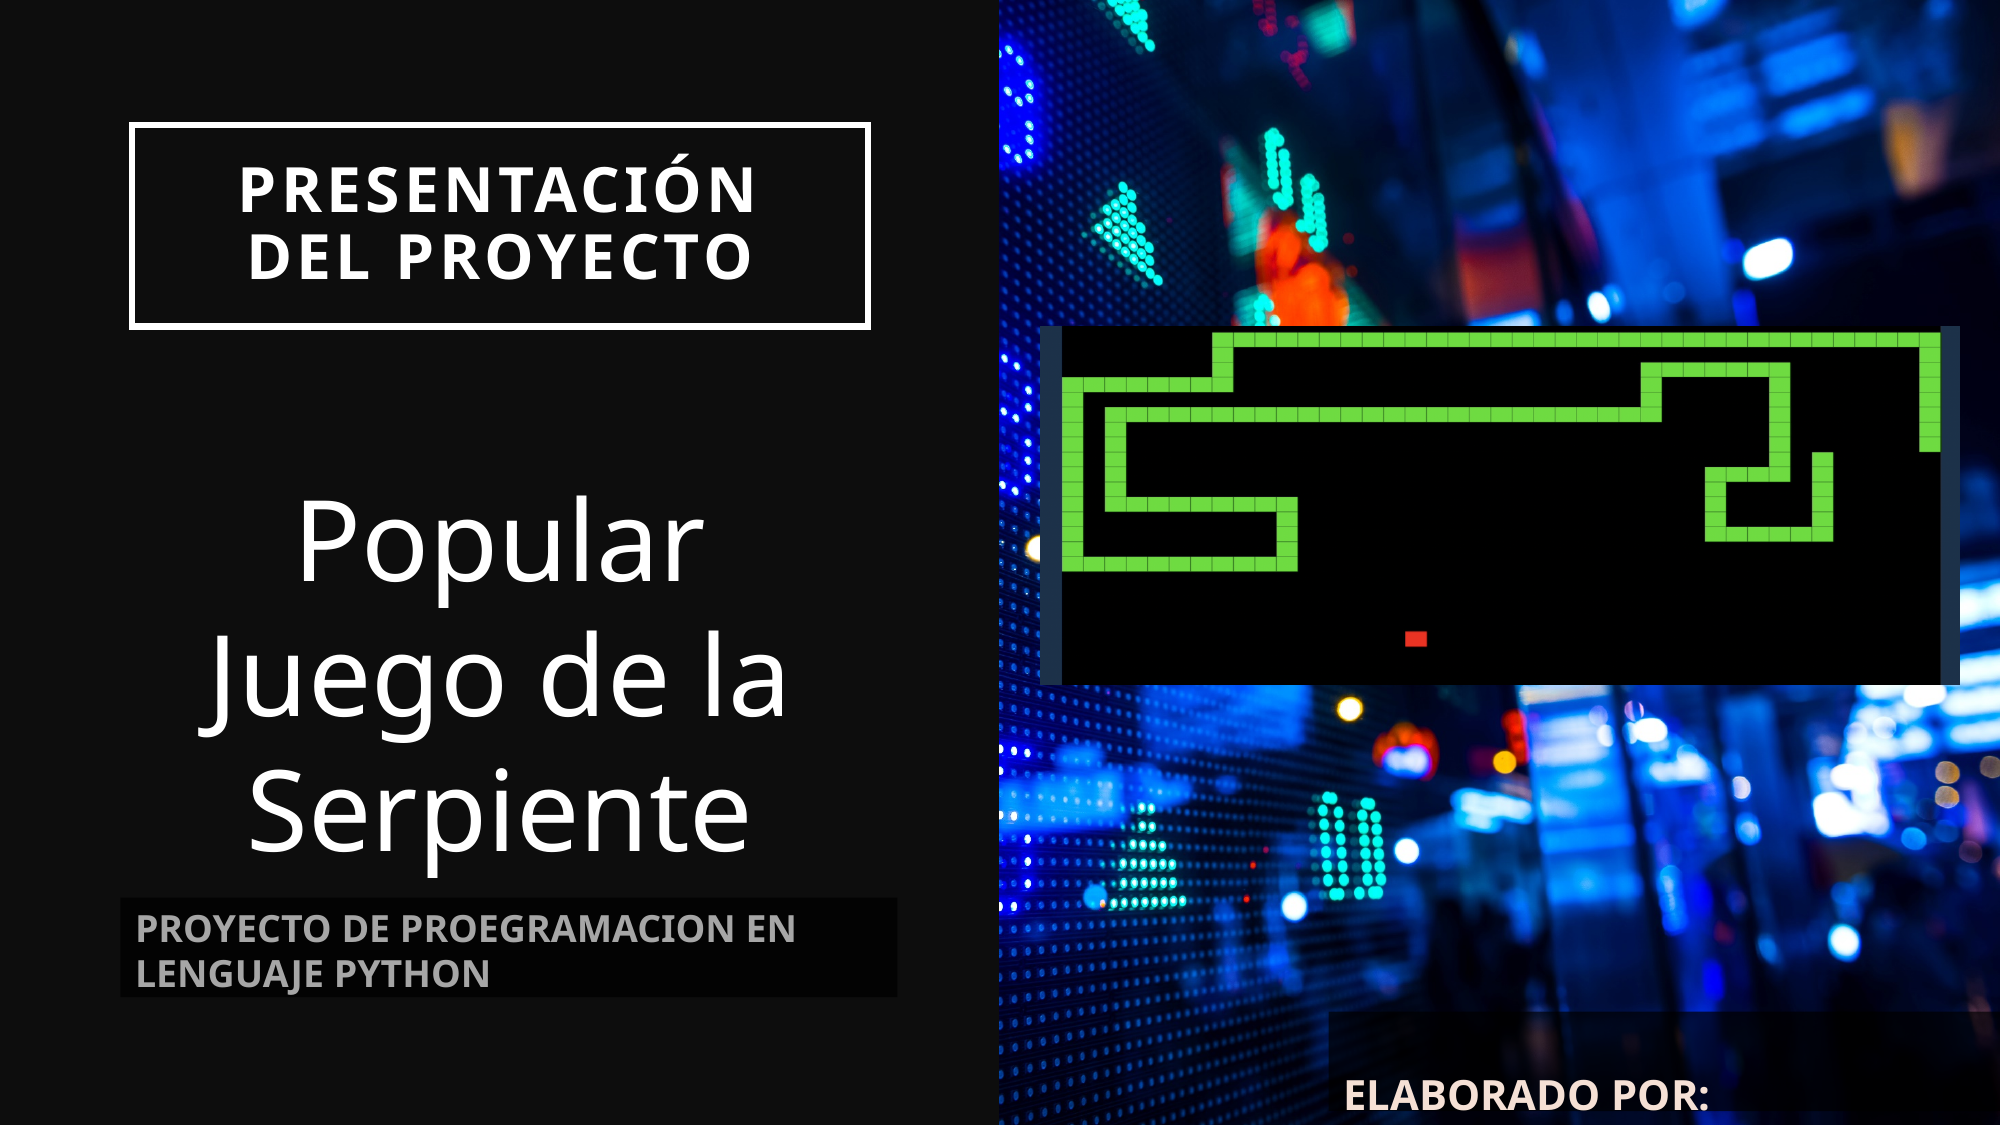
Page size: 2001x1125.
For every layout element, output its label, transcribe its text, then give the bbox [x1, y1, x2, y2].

subtitle Popular Juego de la Serpiente [131, 461, 868, 664]
text_box PROYECTO DE PROEGRAMACION EN LENGUAJE PYTHON [120, 897, 898, 998]
picture [999, 0, 2000, 1125]
text_box [0, 0, 999, 1125]
title Presentación del proyecto [129, 122, 871, 330]
